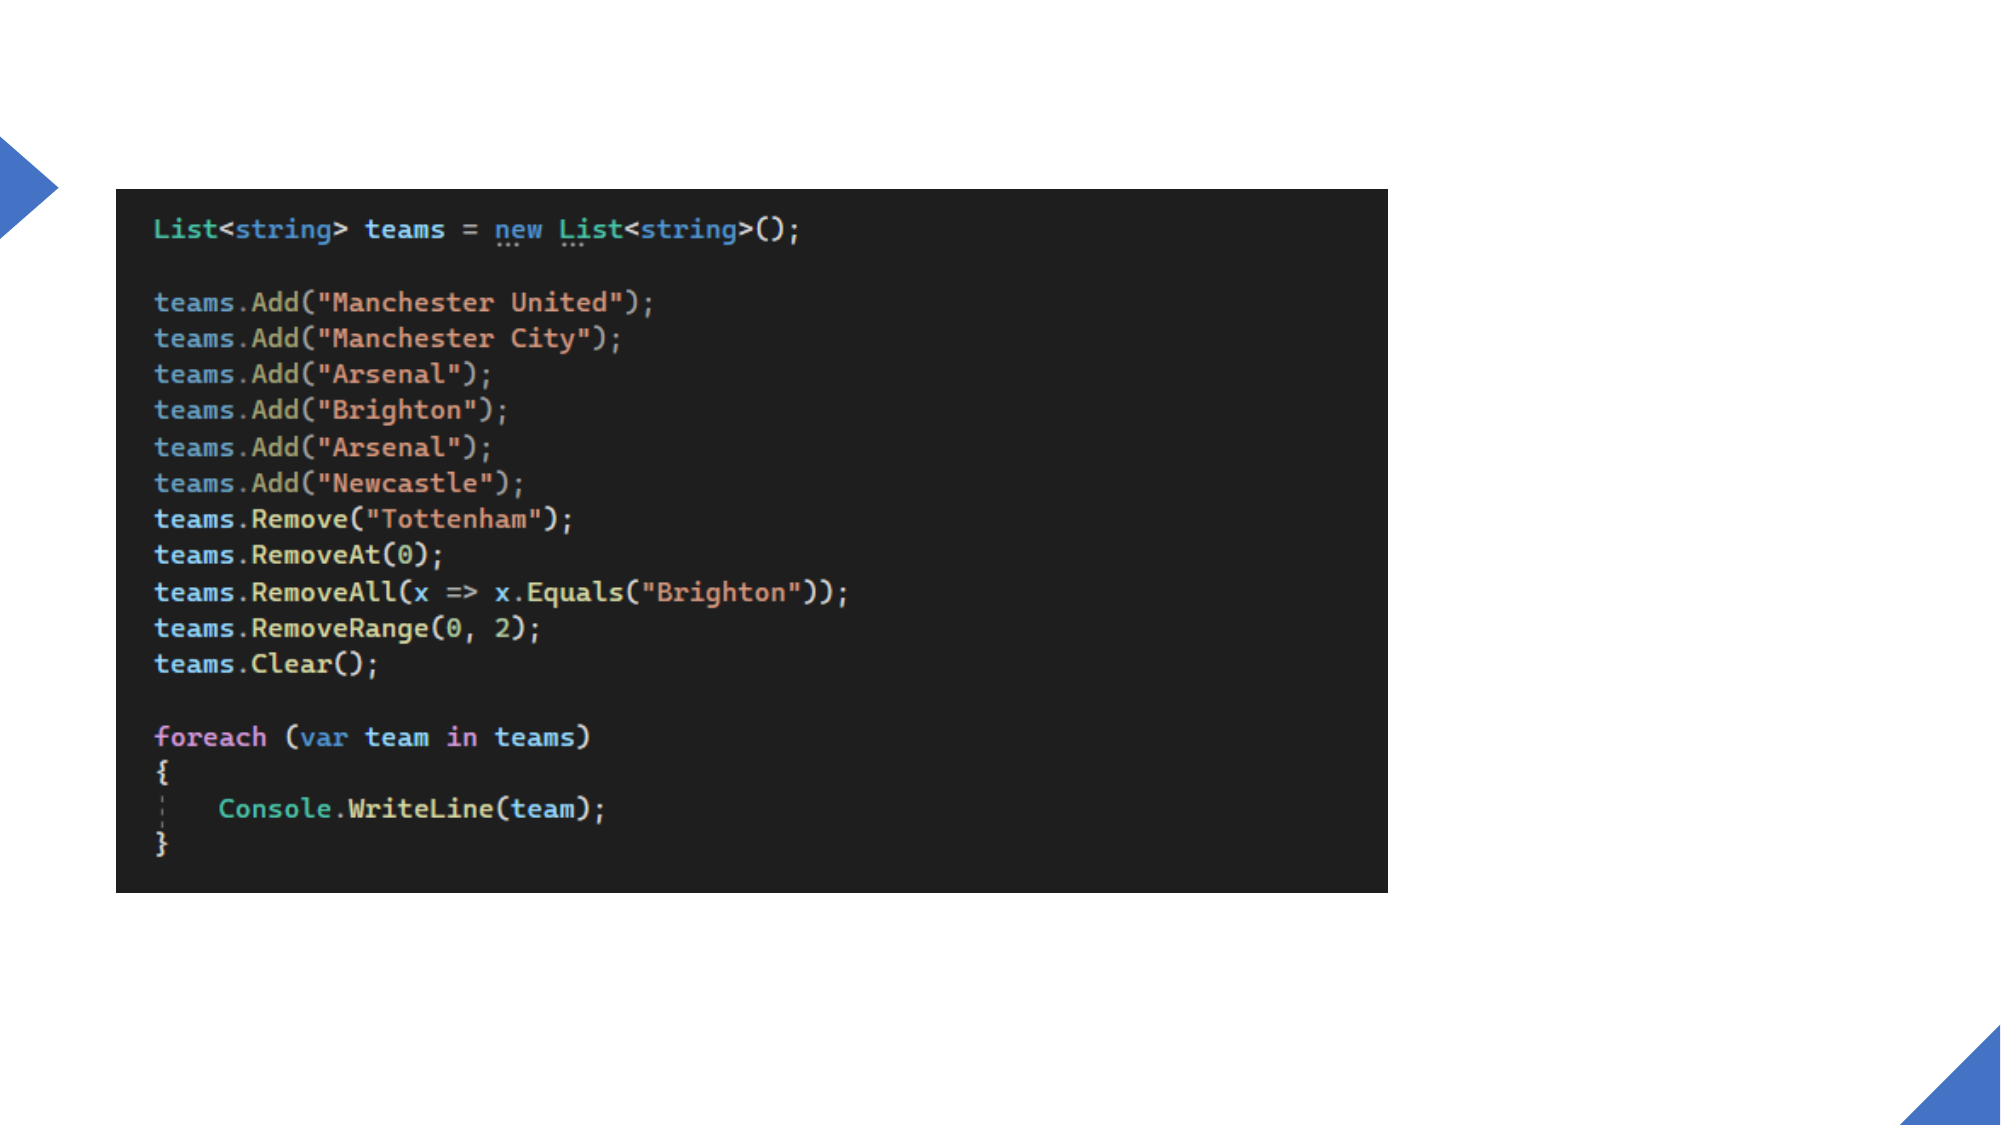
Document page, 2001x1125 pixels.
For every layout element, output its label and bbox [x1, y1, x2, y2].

picture [116, 189, 1388, 893]
